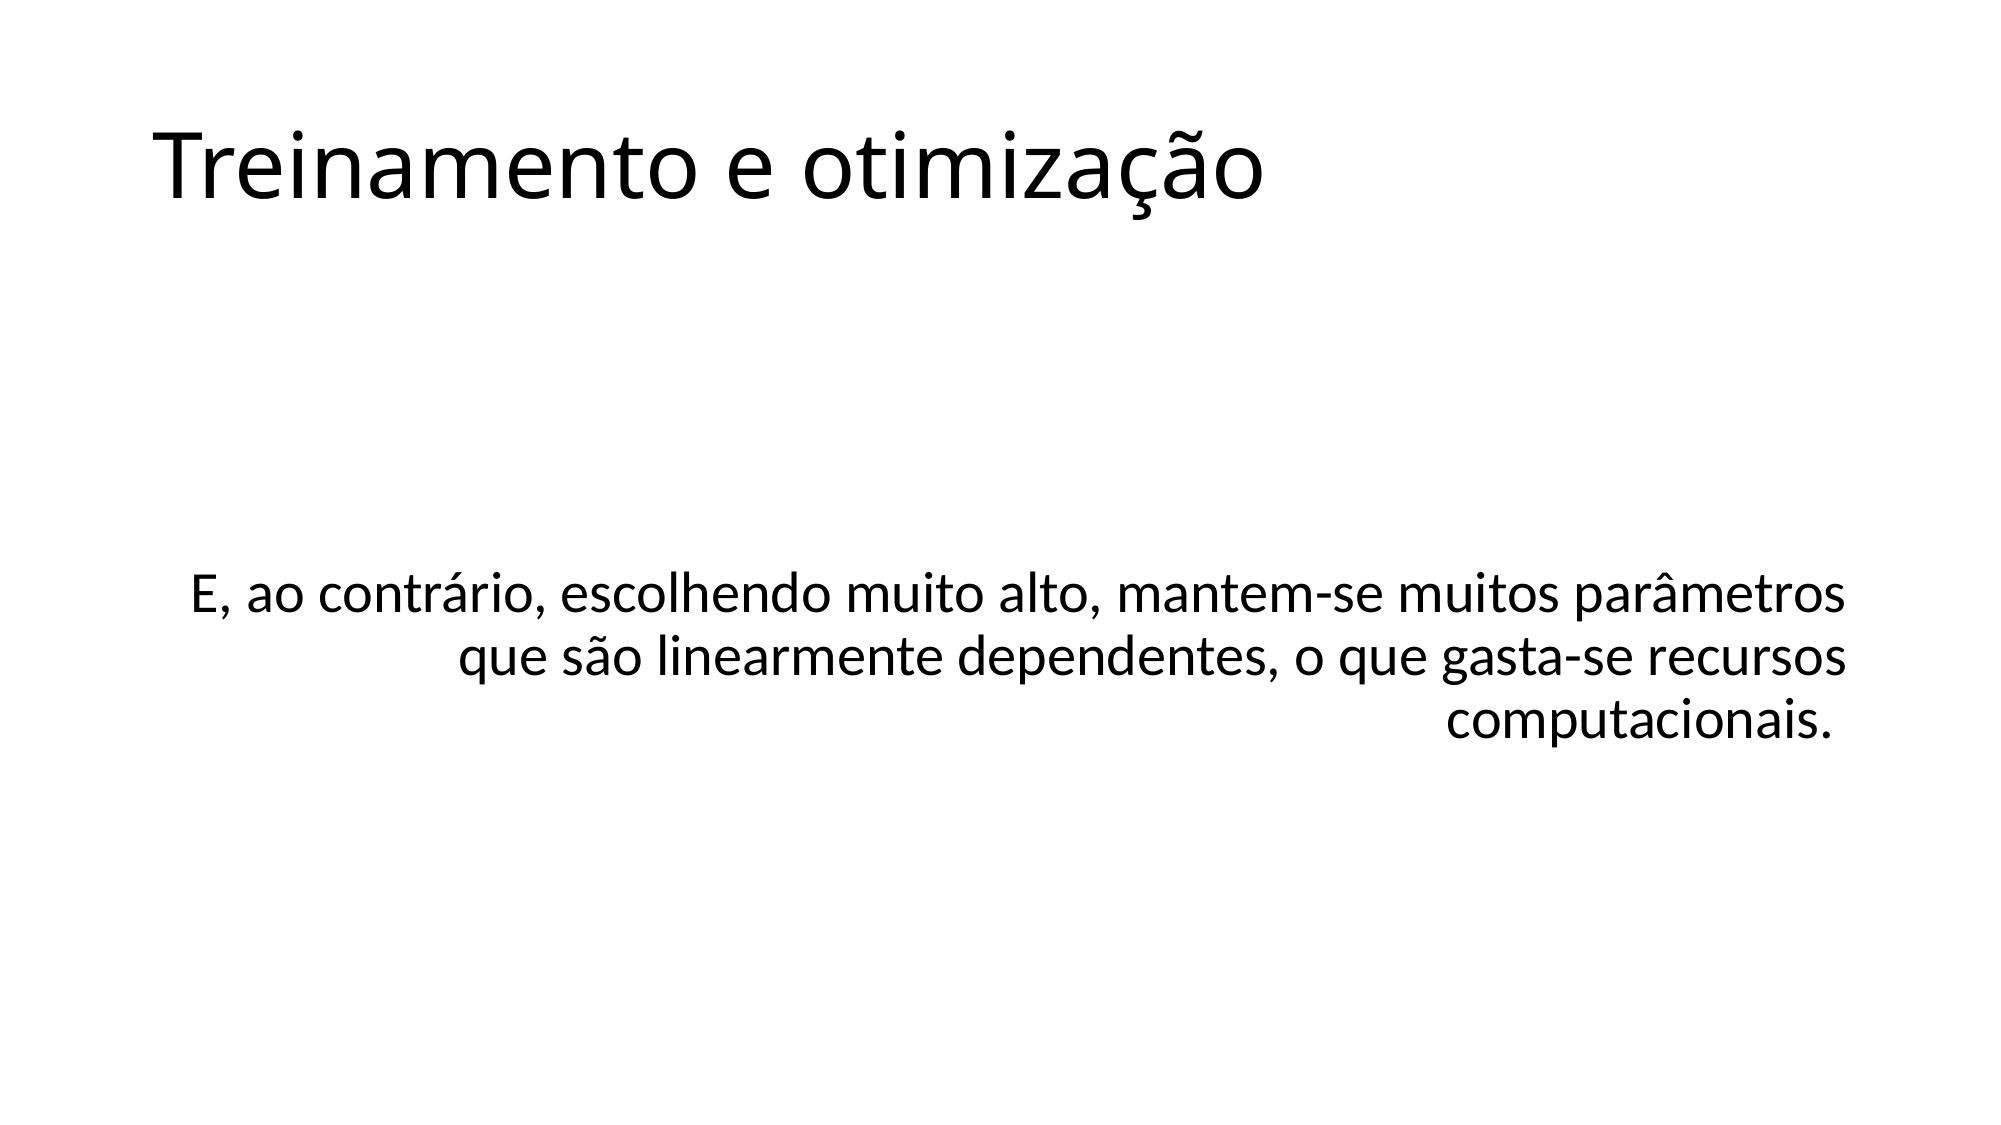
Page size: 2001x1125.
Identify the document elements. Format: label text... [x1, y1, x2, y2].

title Treinamento e otimização [137, 59, 1863, 278]
list E, ao contrário, escolhendo muito alto, mantem-se muitos parâmetros que são linearmente dependentes, o que gasta-se recursos computacionais. [137, 299, 1863, 1014]
